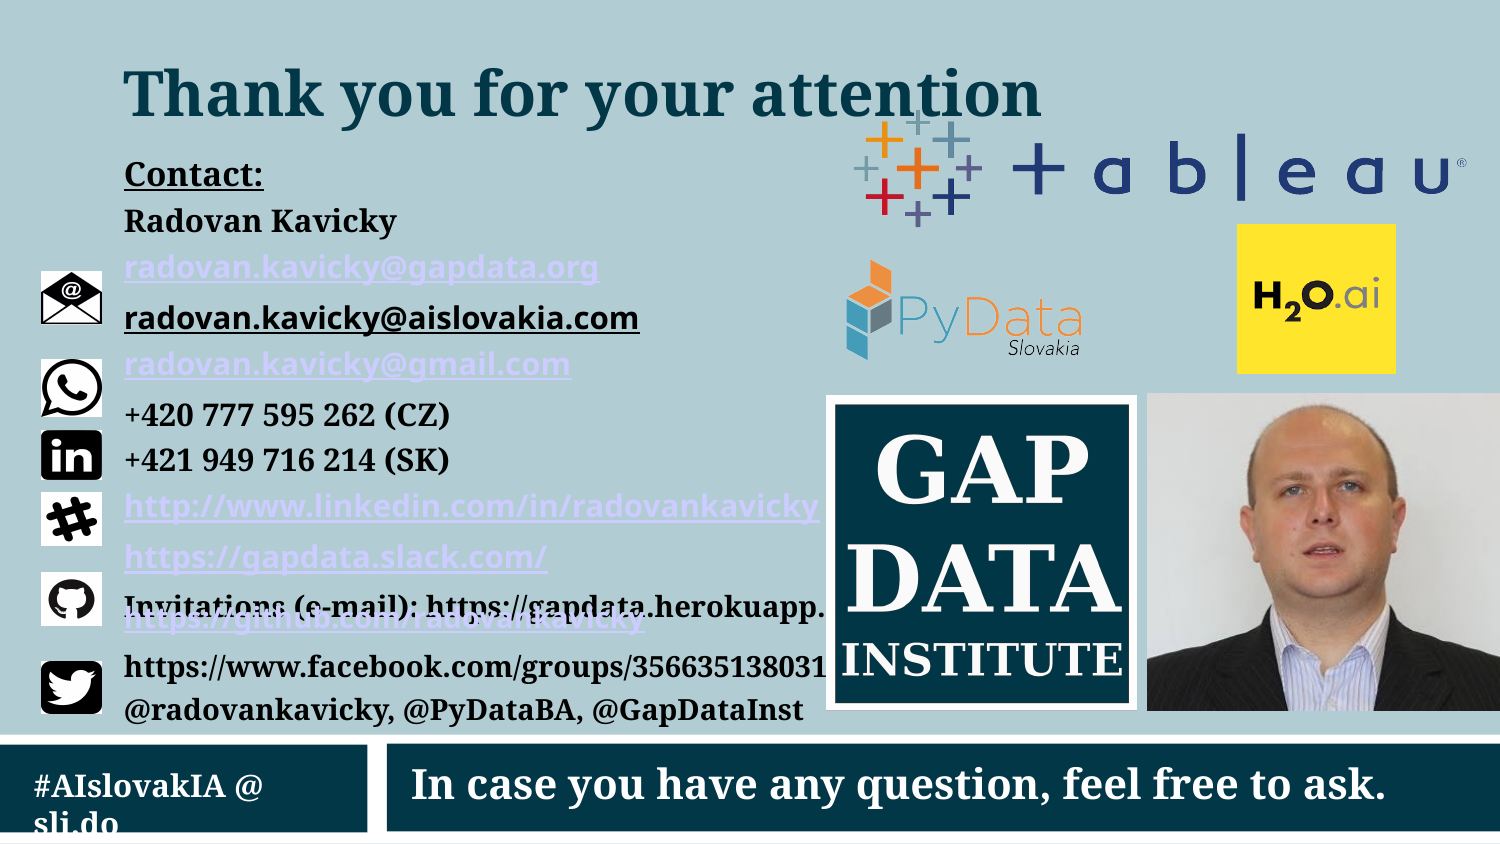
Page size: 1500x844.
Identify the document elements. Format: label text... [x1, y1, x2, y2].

picture [40, 359, 102, 417]
picture [52, 815, 56, 833]
picture [40, 492, 102, 547]
picture [843, 22, 1477, 374]
picture [35, 819, 47, 833]
picture [40, 572, 102, 626]
picture [40, 270, 102, 325]
text_box #AIslovakIA @ sli.do [22, 760, 342, 815]
text_box Contact: Radovan Kavicky radovan.kavicky@gapdata.org radovan.kavicky@aislovakia.com radovan.kavicky@gmail.com +420 777 595 262 (CZ) +421 949 716 214 (SK) http://www.linkedin.com/in/radovankavicky https://gapdata.slack.com/ Invitations (e-mail): https://gapdata.herokuapp.com/ [64, 147, 1403, 545]
text_box Thank you for your attention [112, 23, 841, 147]
picture [1147, 393, 1500, 712]
picture [851, 86, 861, 95]
text_box In case you have any question, feel free to ask. [400, 740, 1500, 826]
text_box https://github.com/radovankavicky https://www.facebook.com/groups/356635138031671 @radovankavicky, @PyDataBA, @GapDataInst [64, 545, 1069, 844]
picture [826, 395, 1137, 712]
picture [40, 430, 102, 480]
picture [40, 660, 102, 715]
